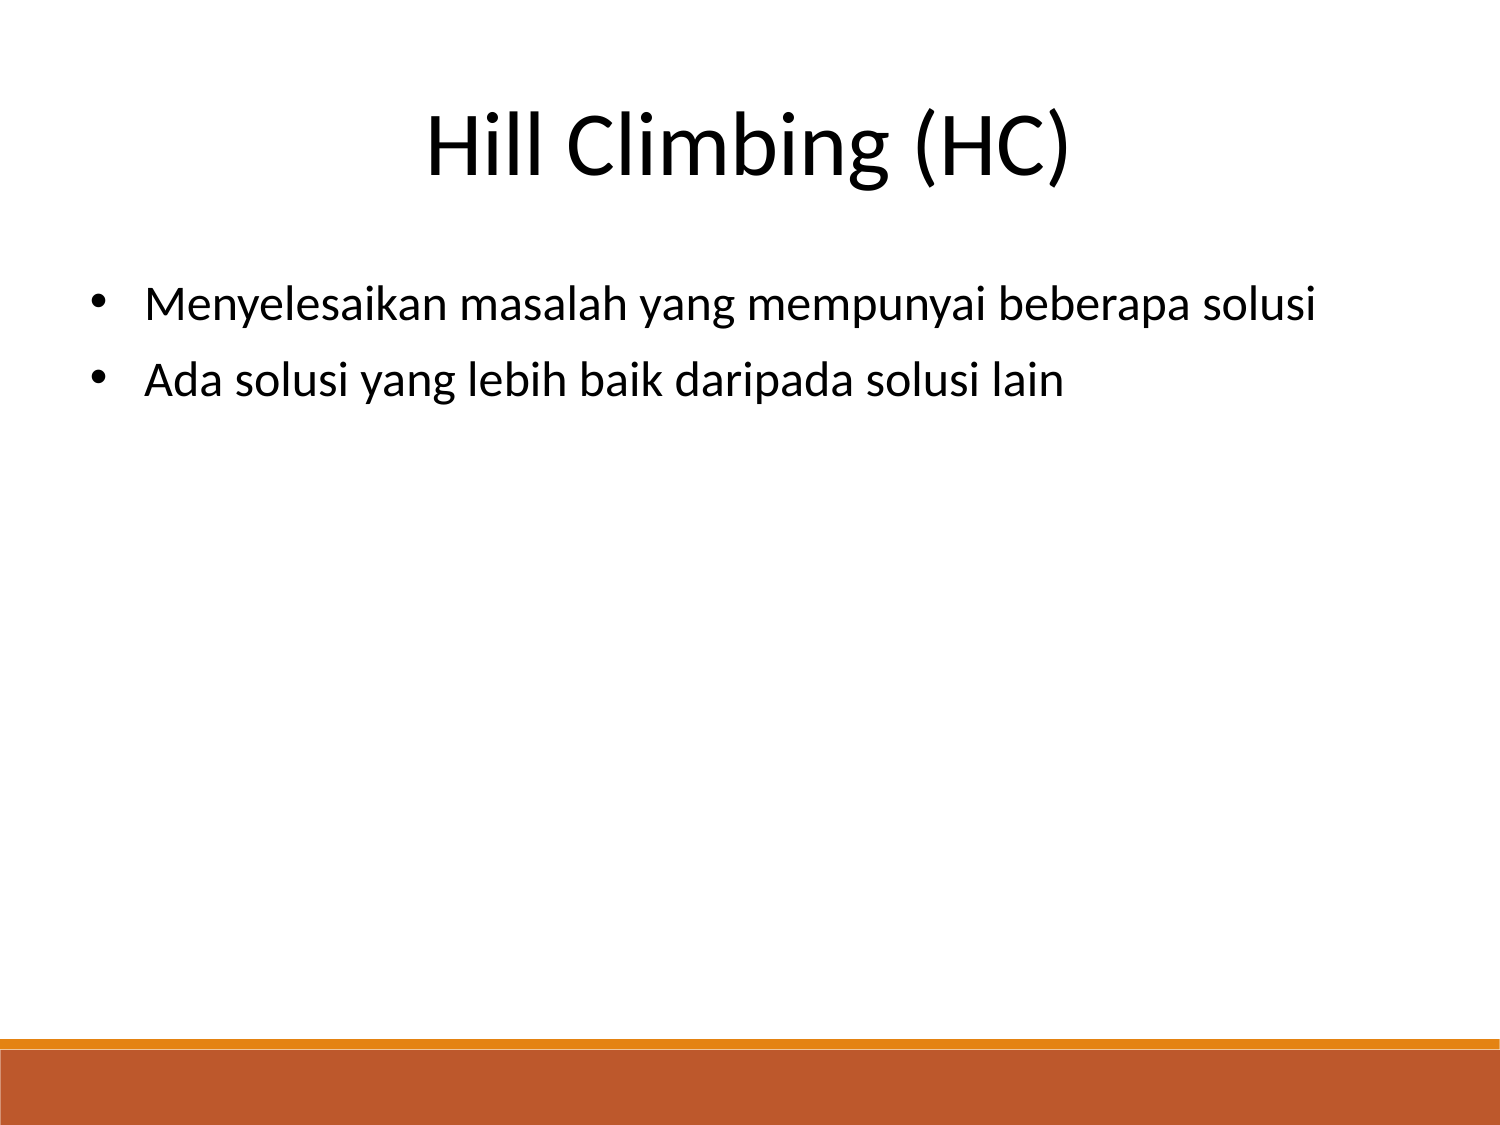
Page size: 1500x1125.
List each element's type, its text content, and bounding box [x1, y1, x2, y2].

text_box Menyelesaikan masalah yang mempunyai beberapa solusi Ada solusi yang lebih baik daripada solusi lain [74, 262, 1425, 1005]
text_box Hill Climbing (HC) [74, 45, 1425, 233]
